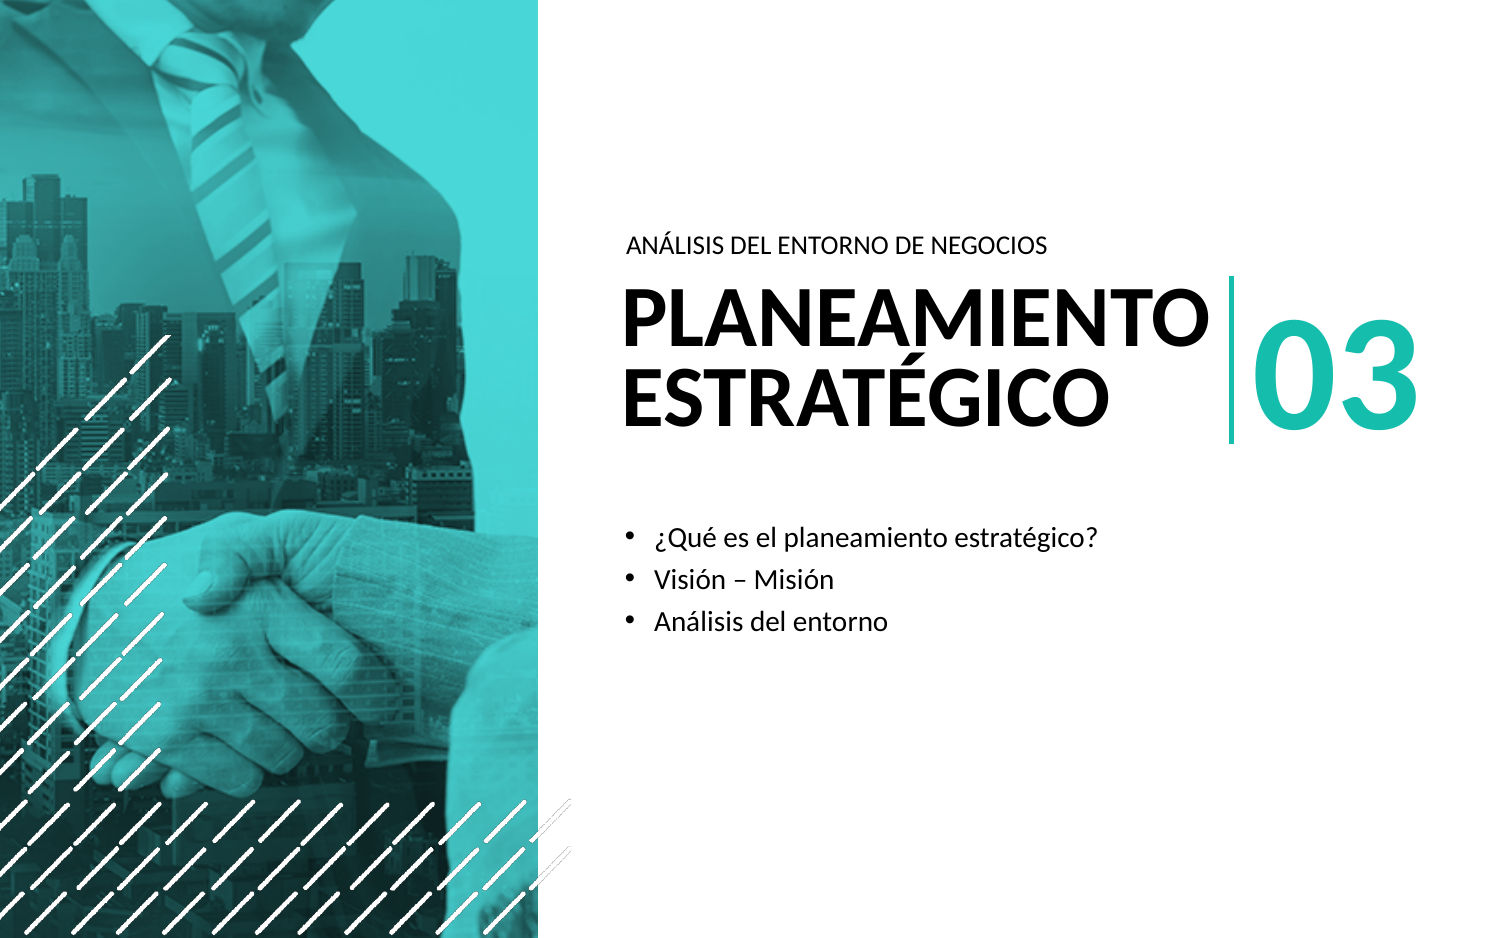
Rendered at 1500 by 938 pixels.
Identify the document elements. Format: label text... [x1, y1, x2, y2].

text_box 03 [1228, 255, 1446, 471]
text_box ANÁLISIS DEL ENTORNO DE NEGOCIOS [625, 227, 1054, 261]
text_box ¿Qué es el planeamiento estratégico? Visión – Misión Análisis del entorno [624, 511, 1448, 638]
text_box PLANEAMIENTO ESTRATÉGICO [621, 281, 1228, 444]
picture [0, 0, 572, 938]
text_box [539, 0, 1500, 938]
